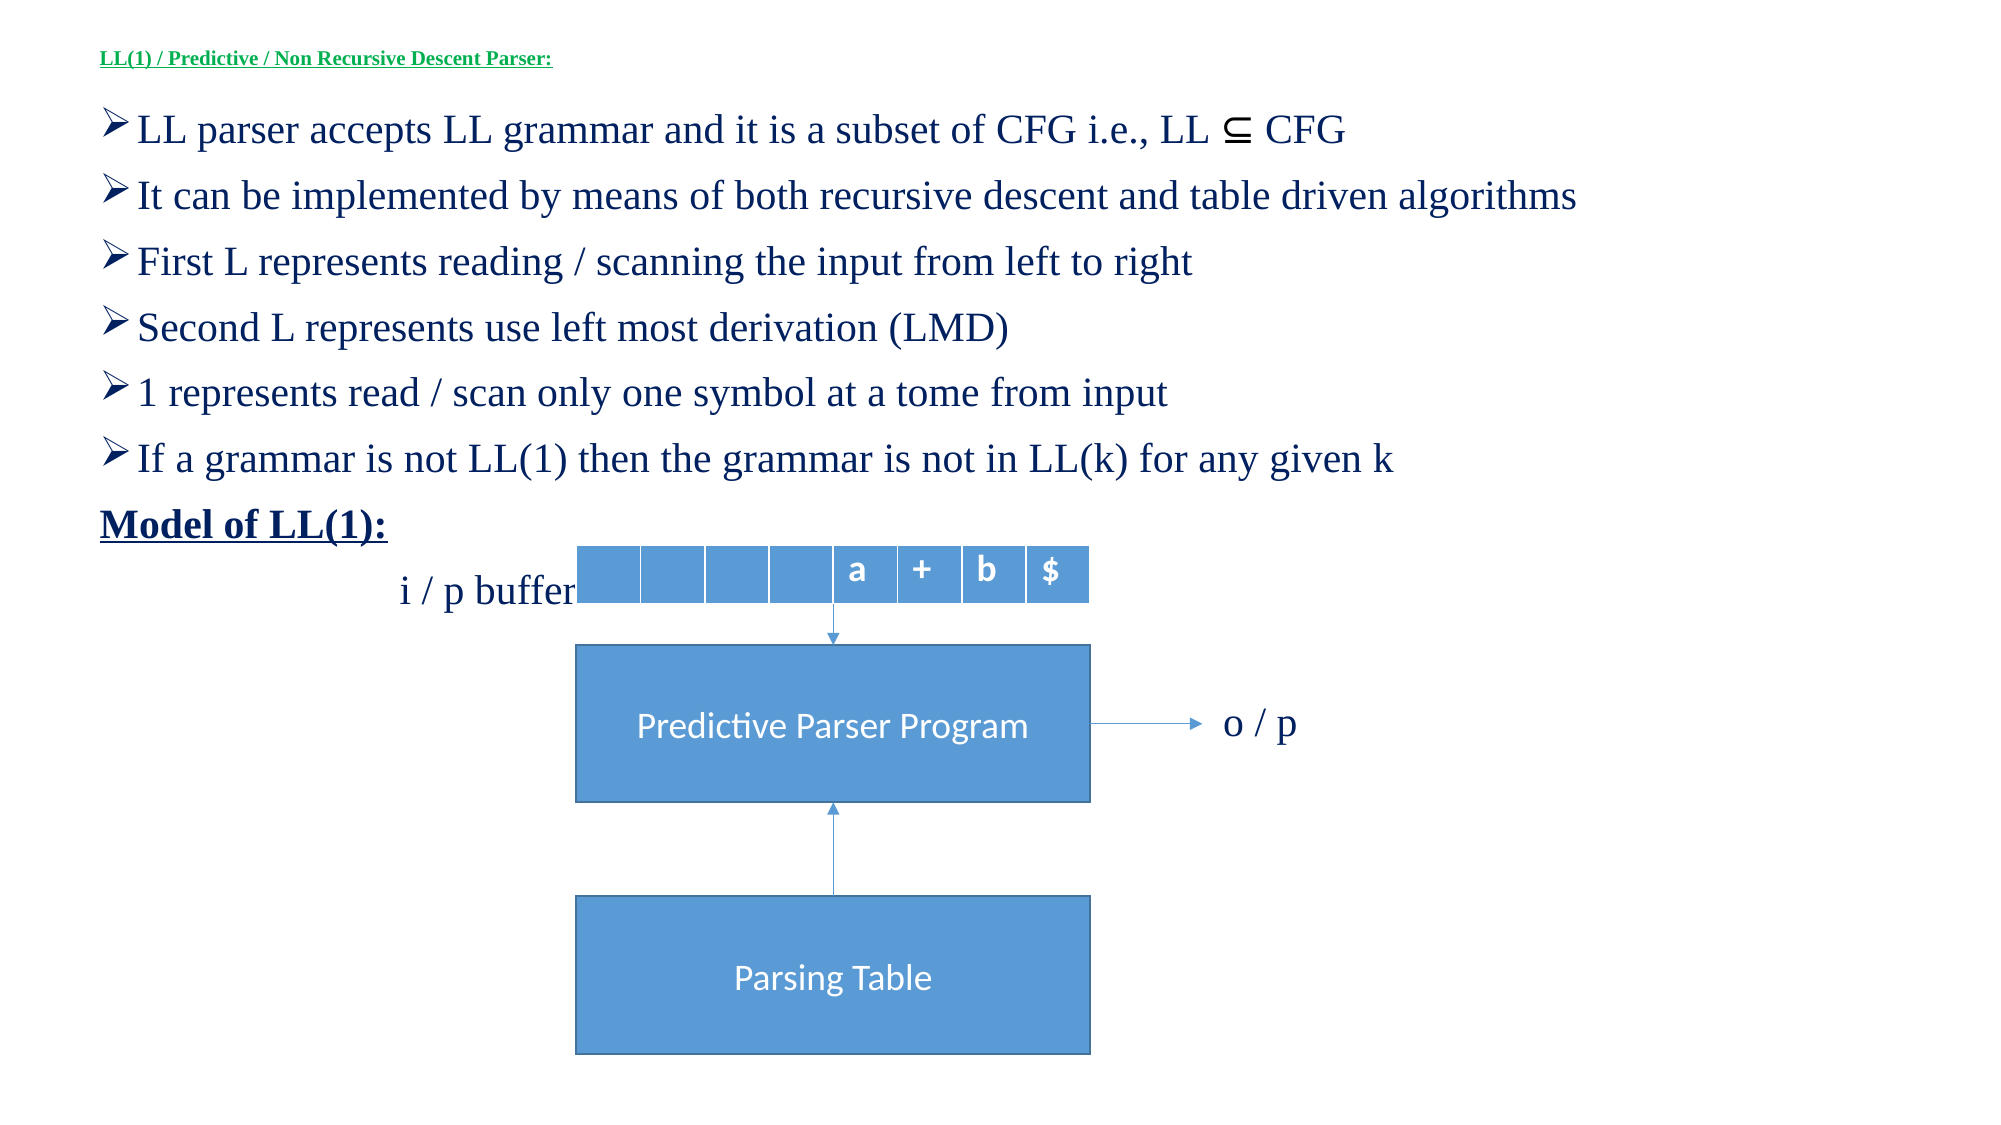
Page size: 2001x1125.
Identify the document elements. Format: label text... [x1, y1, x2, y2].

table_header $ [1027, 546, 1089, 603]
table_header [770, 546, 832, 603]
table_header b [963, 546, 1025, 603]
text_box Parsing Table [575, 895, 1091, 1055]
table_header [577, 546, 640, 603]
table_header [641, 546, 704, 603]
table_header + [898, 546, 961, 603]
table_header [706, 546, 768, 603]
table_header a [834, 546, 897, 603]
list LL parser accepts LL grammar and it is a subset of CFG i.e., LL ⊆ CFG It can be implemented by means of both recursive descent and table driven algorithms First L represents reading / scanning the input from left to right Second L represents use left most derivation (LMD) 1 represents read / scan only one symbol at a tome from input If a grammar is not LL(1) then the grammar is not in LL(k) for any given k Model of LL(1): i / p buffer o / p [84, 100, 1924, 1125]
text_box Predictive Parser Program [575, 644, 1091, 803]
title LL(1) / Predictive / Non Recursive Descent Parser: [84, 17, 1924, 100]
